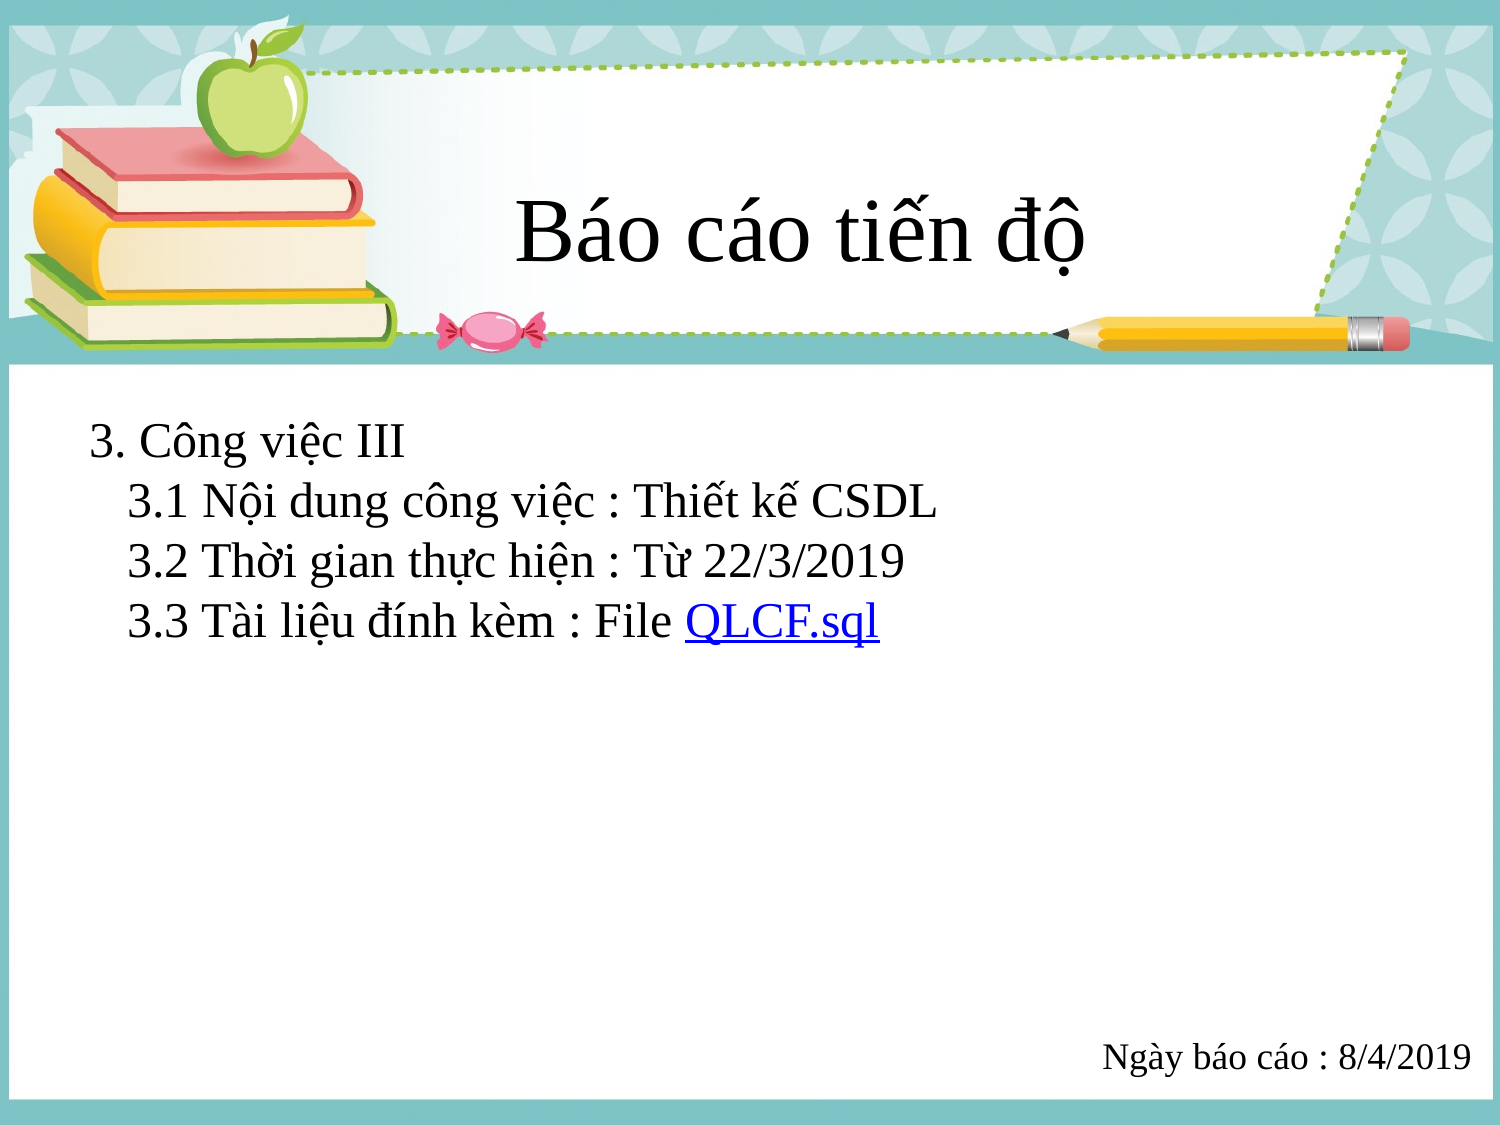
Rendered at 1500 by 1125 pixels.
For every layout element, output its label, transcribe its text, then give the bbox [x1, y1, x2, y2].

picture [0, 0, 1500, 1125]
text_box Ngày báo cáo : 8/4/2019 [937, 1024, 1500, 1085]
text_box Báo cáo tiến độ [500, 162, 1225, 288]
text_box 3. Công việc III 3.1 Nội dung công việc : Thiết kế CSDL 3.2 Thời gian thực hiện : Từ 22/3/2019 3.3 Tài liệu đính kèm : File QLCF.sql [75, 399, 1463, 715]
